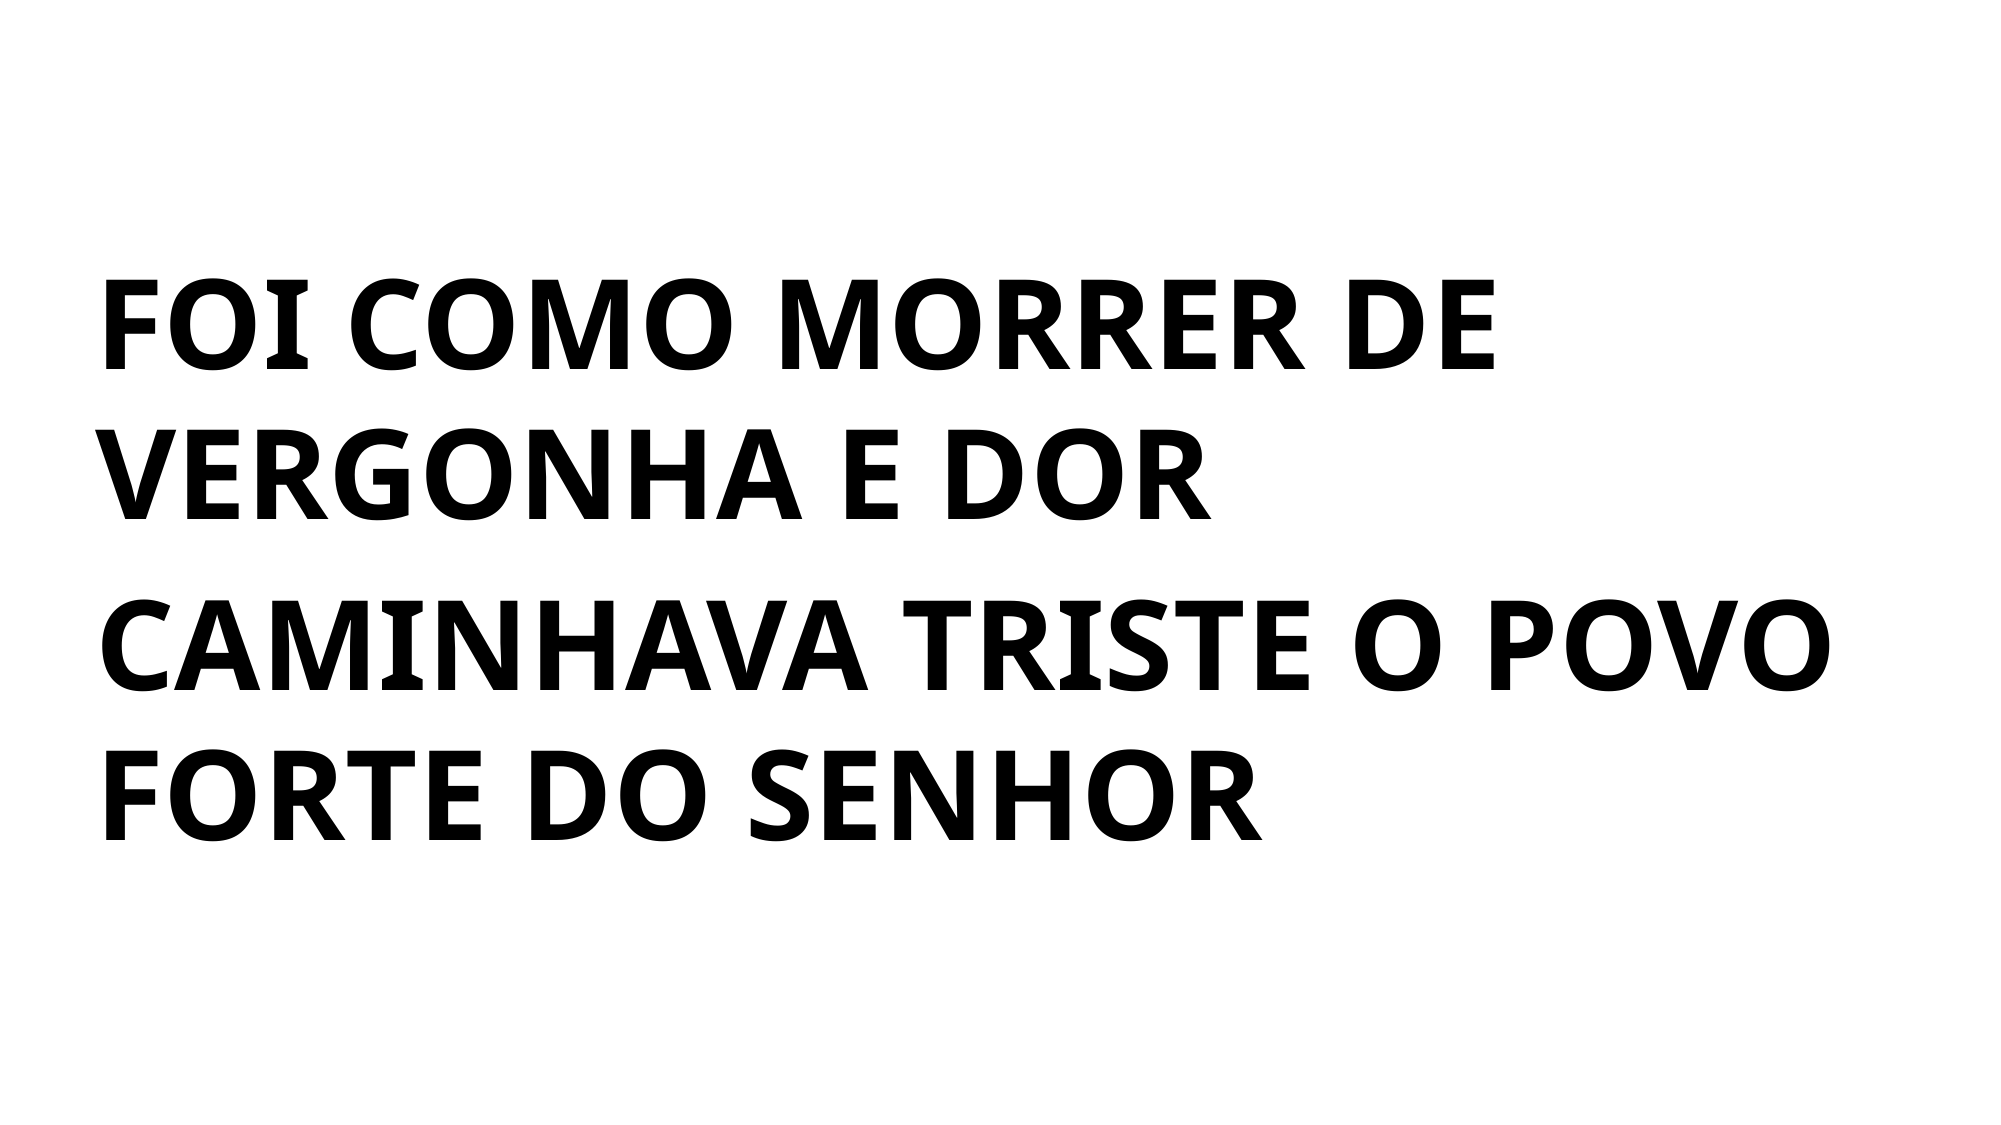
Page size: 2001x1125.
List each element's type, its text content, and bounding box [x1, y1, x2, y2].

list FOI COMO MORRER DE VERGONHA E DOR CAMINHAVA TRISTE O POVO FORTE DO SENHOR [80, 237, 1920, 888]
